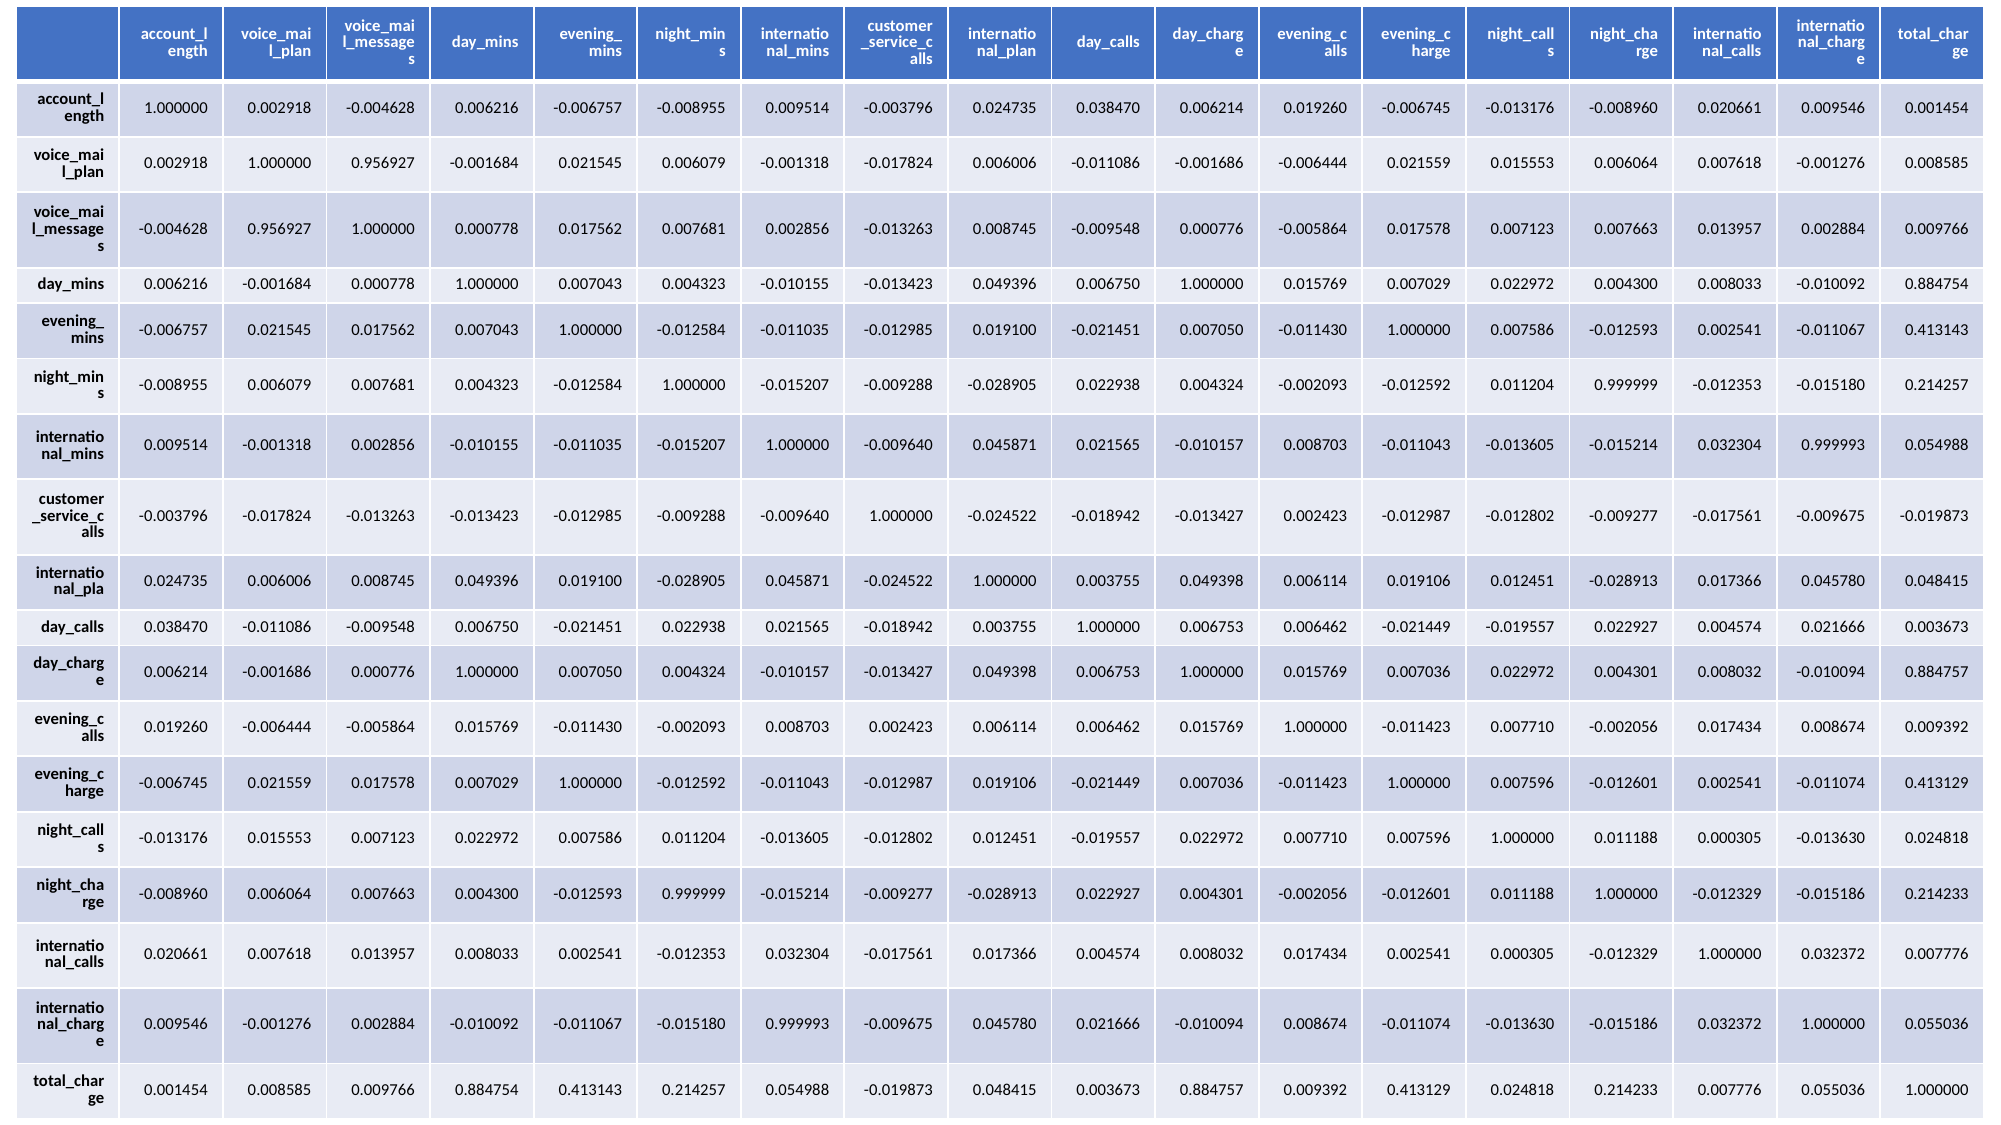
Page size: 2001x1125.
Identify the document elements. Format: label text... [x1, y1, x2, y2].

table_cell 0.009392 [1881, 702, 1983, 755]
table_cell -0.013630 [1778, 813, 1879, 866]
table_cell 0.024818 [1881, 813, 1983, 866]
table_cell -0.001684 [224, 269, 326, 302]
table_cell 1.000000 [1363, 757, 1465, 811]
table_cell -0.011430 [1260, 304, 1361, 358]
table_cell 0.020661 [1674, 84, 1776, 136]
table_cell 0.002541 [1363, 924, 1465, 987]
table_cell 0.006216 [431, 84, 533, 136]
table_cell 0.013957 [1674, 193, 1776, 267]
table_cell -0.012584 [638, 304, 740, 358]
table_cell -0.028905 [638, 556, 740, 609]
table_cell 0.000305 [1467, 924, 1569, 987]
table_cell -0.015180 [638, 989, 740, 1063]
table_cell 0.214233 [1881, 868, 1983, 922]
table_cell 0.013957 [327, 924, 429, 987]
table_cell 0.007663 [1570, 193, 1672, 267]
table_cell 0.003673 [1052, 1064, 1154, 1118]
table_cell 0.049398 [949, 646, 1051, 700]
table_cell -0.012329 [1674, 868, 1776, 922]
table_cell -0.028913 [1570, 556, 1672, 609]
table_cell 0.019106 [949, 757, 1051, 811]
table_cell 0.008674 [1260, 989, 1361, 1063]
table_cell -0.001318 [742, 138, 843, 191]
table_cell 0.003755 [1052, 556, 1154, 609]
table_cell -0.005864 [1260, 193, 1361, 267]
table_cell -0.012802 [845, 813, 947, 866]
table_cell 0.006079 [224, 359, 326, 413]
table_cell -0.001686 [1156, 138, 1258, 191]
table_cell 0.012451 [949, 813, 1051, 866]
table_cell -0.011423 [1363, 702, 1465, 755]
table_cell 0.008745 [949, 193, 1051, 267]
table_header night_mins [638, 7, 740, 79]
table_cell 0.008033 [1674, 269, 1776, 302]
table_cell 0.020661 [120, 924, 222, 987]
table_cell 1.000000 [431, 646, 533, 700]
table_cell 0.999999 [638, 868, 740, 922]
table_cell 0.004324 [638, 646, 740, 700]
table_cell 0.001454 [1881, 84, 1983, 136]
table_cell -0.006745 [1363, 84, 1465, 136]
table_cell 0.019100 [535, 556, 636, 609]
table_cell 0.019260 [120, 702, 222, 755]
table_cell 1.000000 [224, 138, 326, 191]
table_cell 0.004324 [1156, 359, 1258, 413]
table_cell -0.028913 [949, 868, 1051, 922]
table_cell 0.011204 [1467, 359, 1569, 413]
table_cell -0.008960 [120, 868, 222, 922]
table_cell 0.007036 [1156, 757, 1258, 811]
table_cell 0.017578 [1363, 193, 1465, 267]
table_cell 0.006006 [949, 138, 1051, 191]
table_cell 0.008703 [742, 702, 843, 755]
table_cell -0.013427 [1156, 480, 1258, 554]
table_cell 0.007663 [327, 868, 429, 922]
table_cell 0.006064 [224, 868, 326, 922]
table_cell 0.055036 [1881, 989, 1983, 1063]
table_cell -0.003796 [845, 84, 947, 136]
table_cell 0.000776 [327, 646, 429, 700]
table_cell 1.000000 [535, 304, 636, 358]
table_cell -0.006444 [1260, 138, 1361, 191]
table_cell 0.009766 [1881, 193, 1983, 267]
table_cell -0.013176 [1467, 84, 1569, 136]
table_cell 0.002884 [327, 989, 429, 1063]
table_cell 0.884757 [1156, 1064, 1258, 1118]
table_cell -0.010094 [1156, 989, 1258, 1063]
table_cell customer_service_calls [17, 480, 118, 554]
table_cell day_mins [17, 269, 118, 302]
table_cell -0.010155 [431, 415, 533, 478]
table_cell account_length [17, 84, 118, 136]
table_cell -0.012593 [535, 868, 636, 922]
table_cell 0.015553 [224, 813, 326, 866]
table_cell 0.022972 [1156, 813, 1258, 866]
table_cell 0.006114 [1260, 556, 1361, 609]
table_cell -0.028905 [949, 359, 1051, 413]
table_cell 0.000778 [431, 193, 533, 267]
table_cell -0.012593 [1570, 304, 1672, 358]
table_cell -0.021451 [535, 611, 636, 645]
table_cell 0.007029 [431, 757, 533, 811]
table_cell 1.000000 [1467, 813, 1569, 866]
table_header evening_calls [1260, 7, 1361, 79]
table_cell 0.045780 [1778, 556, 1879, 609]
table_cell -0.013427 [845, 646, 947, 700]
table_cell 0.001454 [120, 1064, 222, 1118]
table_cell 0.022972 [1467, 646, 1569, 700]
table_cell 0.021545 [224, 304, 326, 358]
table_cell 0.008585 [1881, 138, 1983, 191]
table_cell -0.009675 [845, 989, 947, 1063]
table_cell 0.000305 [1674, 813, 1776, 866]
table_cell -0.013263 [845, 193, 947, 267]
table_cell 0.015769 [1260, 269, 1361, 302]
table_cell -0.021451 [1052, 304, 1154, 358]
table_header day_mins [431, 7, 533, 79]
table_cell 0.002856 [742, 193, 843, 267]
table_cell 0.021666 [1052, 989, 1154, 1063]
table_cell 0.956927 [224, 193, 326, 267]
table_cell 0.045780 [949, 989, 1051, 1063]
table_header evening_charge [1363, 7, 1465, 79]
table_cell 0.022927 [1052, 868, 1154, 922]
table_cell -0.011074 [1363, 989, 1465, 1063]
table_cell -0.012985 [535, 480, 636, 554]
table_cell 0.022927 [1570, 611, 1672, 645]
table_cell 0.022972 [431, 813, 533, 866]
table_cell 0.413129 [1881, 757, 1983, 811]
table_cell 0.006750 [1052, 269, 1154, 302]
table_cell voice_mail_plan [17, 138, 118, 191]
table_header international_charge [1778, 7, 1879, 79]
table_cell 1.000000 [431, 269, 533, 302]
table_cell -0.017561 [845, 924, 947, 987]
table_header international_mins [742, 7, 843, 79]
table_cell 0.008585 [224, 1064, 326, 1118]
table_cell -0.012601 [1570, 757, 1672, 811]
table_cell -0.006444 [224, 702, 326, 755]
table_cell 0.002541 [1674, 304, 1776, 358]
table_cell 0.038470 [120, 611, 222, 645]
table_cell 0.021545 [535, 138, 636, 191]
table_cell -0.010157 [742, 646, 843, 700]
table_cell -0.013605 [742, 813, 843, 866]
table_cell 0.008032 [1156, 924, 1258, 987]
table_cell -0.021449 [1052, 757, 1154, 811]
table_header account_length [120, 7, 222, 79]
table_cell -0.024522 [845, 556, 947, 609]
table_cell -0.013423 [431, 480, 533, 554]
table_cell -0.001276 [1778, 138, 1879, 191]
table_cell -0.006757 [535, 84, 636, 136]
table_cell -0.018942 [845, 611, 947, 645]
table_cell -0.001276 [224, 989, 326, 1063]
table_cell 0.002541 [535, 924, 636, 987]
table_cell 0.884754 [1881, 269, 1983, 302]
table_cell 0.021565 [1052, 415, 1154, 478]
table_cell 0.022938 [1052, 359, 1154, 413]
table_cell 0.007618 [1674, 138, 1776, 191]
table_cell 0.007681 [327, 359, 429, 413]
table_cell 0.006006 [224, 556, 326, 609]
table_cell 0.017366 [949, 924, 1051, 987]
table_cell -0.011086 [224, 611, 326, 645]
table_cell 0.024818 [1467, 1064, 1569, 1118]
table_cell -0.011043 [1363, 415, 1465, 478]
table_cell -0.013423 [845, 269, 947, 302]
table_cell 0.048415 [1881, 556, 1983, 609]
table_cell 0.021565 [742, 611, 843, 645]
table_cell 0.008033 [431, 924, 533, 987]
table_cell 0.000776 [1156, 193, 1258, 267]
table_cell 0.214233 [1570, 1064, 1672, 1118]
table_cell 0.015769 [1156, 702, 1258, 755]
table_cell -0.015207 [742, 359, 843, 413]
table_cell 0.009546 [1778, 84, 1879, 136]
table_cell 0.049396 [949, 269, 1051, 302]
table_cell 0.007776 [1881, 924, 1983, 987]
table_cell 0.006079 [638, 138, 740, 191]
table_cell 0.017366 [1674, 556, 1776, 609]
table_cell 0.009514 [120, 415, 222, 478]
table_cell 0.413143 [1881, 304, 1983, 358]
table_header customer_service_calls [845, 7, 947, 79]
table_cell 0.032304 [742, 924, 843, 987]
table_cell -0.009288 [638, 480, 740, 554]
table_cell 0.007043 [431, 304, 533, 358]
table_cell international_charge [17, 989, 118, 1063]
table_header day_calls [1052, 7, 1154, 79]
table_cell -0.009277 [1570, 480, 1672, 554]
table_cell -0.006745 [120, 757, 222, 811]
table_cell -0.012329 [1570, 924, 1672, 987]
table_cell 0.007586 [1467, 304, 1569, 358]
table_cell 1.000000 [845, 480, 947, 554]
table_cell evening_charge [17, 757, 118, 811]
table_cell -0.009675 [1778, 480, 1879, 554]
table_cell 0.004323 [431, 359, 533, 413]
table_cell -0.011035 [535, 415, 636, 478]
table_header voice_mail_plan [224, 7, 326, 79]
table_cell -0.002056 [1570, 702, 1672, 755]
table_cell 0.007681 [638, 193, 740, 267]
table_cell -0.001684 [431, 138, 533, 191]
table_cell -0.005864 [327, 702, 429, 755]
table_cell 0.019106 [1363, 556, 1465, 609]
table_cell 0.004300 [431, 868, 533, 922]
table_cell -0.010157 [1156, 415, 1258, 478]
table_cell -0.003796 [120, 480, 222, 554]
table_cell 0.019260 [1260, 84, 1361, 136]
table_cell 1.000000 [1052, 611, 1154, 645]
table_cell 1.000000 [1674, 924, 1776, 987]
table_cell 0.000778 [327, 269, 429, 302]
table_cell -0.008955 [120, 359, 222, 413]
table_cell 0.017434 [1674, 702, 1776, 755]
table_cell 0.045871 [949, 415, 1051, 478]
table_cell 0.021666 [1778, 611, 1879, 645]
table_cell 0.956927 [327, 138, 429, 191]
table_cell 0.007050 [535, 646, 636, 700]
table_cell -0.008960 [1570, 84, 1672, 136]
table_cell 0.007586 [535, 813, 636, 866]
table_cell -0.019557 [1052, 813, 1154, 866]
table_cell 0.045871 [742, 556, 843, 609]
table_cell day_charge [17, 646, 118, 700]
table_cell 0.006216 [120, 269, 222, 302]
table_cell 1.000000 [949, 556, 1051, 609]
table_cell 0.049398 [1156, 556, 1258, 609]
table_cell 0.054988 [742, 1064, 843, 1118]
table_cell -0.006757 [120, 304, 222, 358]
table_header voice_mail_messages [327, 7, 429, 79]
table_cell -0.017824 [845, 138, 947, 191]
table_cell -0.012601 [1363, 868, 1465, 922]
table_cell -0.009640 [742, 480, 843, 554]
table_cell 0.048415 [949, 1064, 1051, 1118]
table_cell 1.000000 [1778, 989, 1879, 1063]
table_cell 0.413143 [535, 1064, 636, 1118]
table_cell 0.007036 [1363, 646, 1465, 700]
table_cell 0.007029 [1363, 269, 1465, 302]
table_cell -0.015214 [1570, 415, 1672, 478]
table_cell 0.003755 [949, 611, 1051, 645]
table_cell -0.012584 [535, 359, 636, 413]
table_cell 0.021559 [224, 757, 326, 811]
table_cell 0.022972 [1467, 269, 1569, 302]
table_cell -0.010092 [431, 989, 533, 1063]
table_cell total_charge [17, 1064, 118, 1118]
table_cell 0.002423 [1260, 480, 1361, 554]
table_cell -0.011067 [535, 989, 636, 1063]
table_cell 0.054988 [1881, 415, 1983, 478]
table_cell -0.009640 [845, 415, 947, 478]
table_cell -0.011067 [1778, 304, 1879, 358]
table_cell 0.006462 [1052, 702, 1154, 755]
table_cell 0.007596 [1363, 813, 1465, 866]
table_cell -0.015207 [638, 415, 740, 478]
table_cell 0.999999 [1570, 359, 1672, 413]
table_cell -0.011074 [1778, 757, 1879, 811]
table_cell 0.007776 [1674, 1064, 1776, 1118]
table_cell 0.011188 [1467, 868, 1569, 922]
table_cell 0.012451 [1467, 556, 1569, 609]
table_cell 0.007710 [1260, 813, 1361, 866]
table_cell -0.009548 [327, 611, 429, 645]
table_header evening_mins [535, 7, 636, 79]
table_cell -0.011430 [535, 702, 636, 755]
table_cell -0.012987 [1363, 480, 1465, 554]
table_cell 0.006753 [1156, 611, 1258, 645]
table_cell 0.021559 [1363, 138, 1465, 191]
table_cell 0.007710 [1467, 702, 1569, 755]
table_cell 0.002884 [1778, 193, 1879, 267]
table_cell 0.011188 [1570, 813, 1672, 866]
table_cell 0.049396 [431, 556, 533, 609]
table_cell 0.007123 [327, 813, 429, 866]
table_cell -0.024522 [949, 480, 1051, 554]
table_cell 0.007043 [535, 269, 636, 302]
table_cell 0.015769 [1260, 646, 1361, 700]
table_cell 0.007050 [1156, 304, 1258, 358]
table_cell evening_mins [17, 304, 118, 358]
table_cell international_calls [17, 924, 118, 987]
table_header day_charge [1156, 7, 1258, 79]
table_cell 0.024735 [120, 556, 222, 609]
table_header night_charge [1570, 7, 1672, 79]
table_cell 0.006753 [1052, 646, 1154, 700]
table_cell evening_calls [17, 702, 118, 755]
table_cell international_mins [17, 415, 118, 478]
table_cell 0.008674 [1778, 702, 1879, 755]
table_cell 0.004301 [1156, 868, 1258, 922]
table_cell 1.000000 [1881, 1064, 1983, 1118]
table_cell night_mins [17, 359, 118, 413]
table_cell -0.004628 [327, 84, 429, 136]
table_cell -0.012353 [1674, 359, 1776, 413]
table_cell 0.004300 [1570, 269, 1672, 302]
table_cell 0.884754 [431, 1064, 533, 1118]
table_cell -0.011423 [1260, 757, 1361, 811]
table_cell 0.008032 [1674, 646, 1776, 700]
table_cell -0.012592 [1363, 359, 1465, 413]
table_cell 0.017578 [327, 757, 429, 811]
table_cell 1.000000 [742, 415, 843, 478]
table_cell international_pla [17, 556, 118, 609]
table_cell 0.413129 [1363, 1064, 1465, 1118]
table_cell 0.004301 [1570, 646, 1672, 700]
table_cell 0.004574 [1052, 924, 1154, 987]
table_cell -0.013605 [1467, 415, 1569, 478]
table_cell -0.011086 [1052, 138, 1154, 191]
table_cell 0.006214 [120, 646, 222, 700]
table_cell -0.001686 [224, 646, 326, 700]
table_cell 0.009546 [120, 989, 222, 1063]
table_cell 1.000000 [1156, 269, 1258, 302]
table_cell -0.012592 [638, 757, 740, 811]
table_header total_charge [1881, 7, 1983, 79]
table_cell 0.214257 [638, 1064, 740, 1118]
table_cell day_calls [17, 611, 118, 645]
table_cell -0.015186 [1570, 989, 1672, 1063]
table_cell -0.010092 [1778, 269, 1879, 302]
table_cell -0.011035 [742, 304, 843, 358]
table_cell 0.009766 [327, 1064, 429, 1118]
table_cell -0.010155 [742, 269, 843, 302]
table_cell 0.008703 [1260, 415, 1361, 478]
table_cell 0.055036 [1778, 1064, 1879, 1118]
table_cell 0.019100 [949, 304, 1051, 358]
table_cell -0.002093 [638, 702, 740, 755]
table_cell 0.007596 [1467, 757, 1569, 811]
table_cell -0.002056 [1260, 868, 1361, 922]
table_cell 1.000000 [1570, 868, 1672, 922]
table_cell night_charge [17, 868, 118, 922]
table_cell 0.006214 [1156, 84, 1258, 136]
table_cell 0.006064 [1570, 138, 1672, 191]
table_cell -0.012802 [1467, 480, 1569, 554]
table_cell 0.038470 [1052, 84, 1154, 136]
table_cell 0.022938 [638, 611, 740, 645]
table_cell 0.004574 [1674, 611, 1776, 645]
table_cell 0.002541 [1674, 757, 1776, 811]
table_cell -0.017561 [1674, 480, 1776, 554]
table_cell -0.008955 [638, 84, 740, 136]
table_cell -0.012985 [845, 304, 947, 358]
table_cell 0.999993 [1778, 415, 1879, 478]
table_cell -0.013176 [120, 813, 222, 866]
table_header international_calls [1674, 7, 1776, 79]
table_cell -0.018942 [1052, 480, 1154, 554]
table_cell -0.009277 [845, 868, 947, 922]
table_cell 0.007123 [1467, 193, 1569, 267]
table_cell 0.032372 [1674, 989, 1776, 1063]
table_cell 1.000000 [327, 193, 429, 267]
table_cell -0.009288 [845, 359, 947, 413]
table_cell 0.007618 [224, 924, 326, 987]
table_cell -0.015186 [1778, 868, 1879, 922]
table_cell 0.004323 [638, 269, 740, 302]
table_cell 0.999993 [742, 989, 843, 1063]
table_cell 0.214257 [1881, 359, 1983, 413]
table_cell 0.032372 [1778, 924, 1879, 987]
table_cell -0.021449 [1363, 611, 1465, 645]
table_cell -0.002093 [1260, 359, 1361, 413]
table_cell -0.019557 [1467, 611, 1569, 645]
table_cell 0.008745 [327, 556, 429, 609]
table_cell -0.001318 [224, 415, 326, 478]
table_cell -0.019873 [845, 1064, 947, 1118]
table_cell 0.017562 [327, 304, 429, 358]
table_cell 0.009392 [1260, 1064, 1361, 1118]
table_header international_plan [949, 7, 1051, 79]
table_cell -0.012353 [638, 924, 740, 987]
table_cell -0.013263 [327, 480, 429, 554]
table_cell 0.002918 [120, 138, 222, 191]
table_cell 0.017434 [1260, 924, 1361, 987]
table_header [17, 7, 118, 79]
table_cell 1.000000 [535, 757, 636, 811]
table_cell voice_mail_messages [17, 193, 118, 267]
table_cell -0.017824 [224, 480, 326, 554]
table_cell 1.000000 [120, 84, 222, 136]
table_cell 0.003673 [1881, 611, 1983, 645]
table_cell 0.017562 [535, 193, 636, 267]
table_cell 0.015769 [431, 702, 533, 755]
table_cell -0.015180 [1778, 359, 1879, 413]
table_cell 0.006462 [1260, 611, 1361, 645]
table_cell -0.009548 [1052, 193, 1154, 267]
table_cell night_calls [17, 813, 118, 866]
table_header night_calls [1467, 7, 1569, 79]
table_cell 1.000000 [1363, 304, 1465, 358]
table_cell 0.006750 [431, 611, 533, 645]
table_cell -0.019873 [1881, 480, 1983, 554]
table_cell 0.015553 [1467, 138, 1569, 191]
table_cell 0.002856 [327, 415, 429, 478]
table_cell 0.006114 [949, 702, 1051, 755]
table_cell -0.015214 [742, 868, 843, 922]
table_cell 0.011204 [638, 813, 740, 866]
table_cell -0.013630 [1467, 989, 1569, 1063]
table_cell 0.002918 [224, 84, 326, 136]
table_cell -0.011043 [742, 757, 843, 811]
table_cell 0.009514 [742, 84, 843, 136]
table_cell -0.004628 [120, 193, 222, 267]
table_cell 0.024735 [949, 84, 1051, 136]
table_cell 0.032304 [1674, 415, 1776, 478]
table_cell 0.002423 [845, 702, 947, 755]
table_cell 1.000000 [1156, 646, 1258, 700]
table_cell 1.000000 [1260, 702, 1361, 755]
table_cell -0.010094 [1778, 646, 1879, 700]
table_cell -0.012987 [845, 757, 947, 811]
table_cell 0.884757 [1881, 646, 1983, 700]
table_cell 1.000000 [638, 359, 740, 413]
